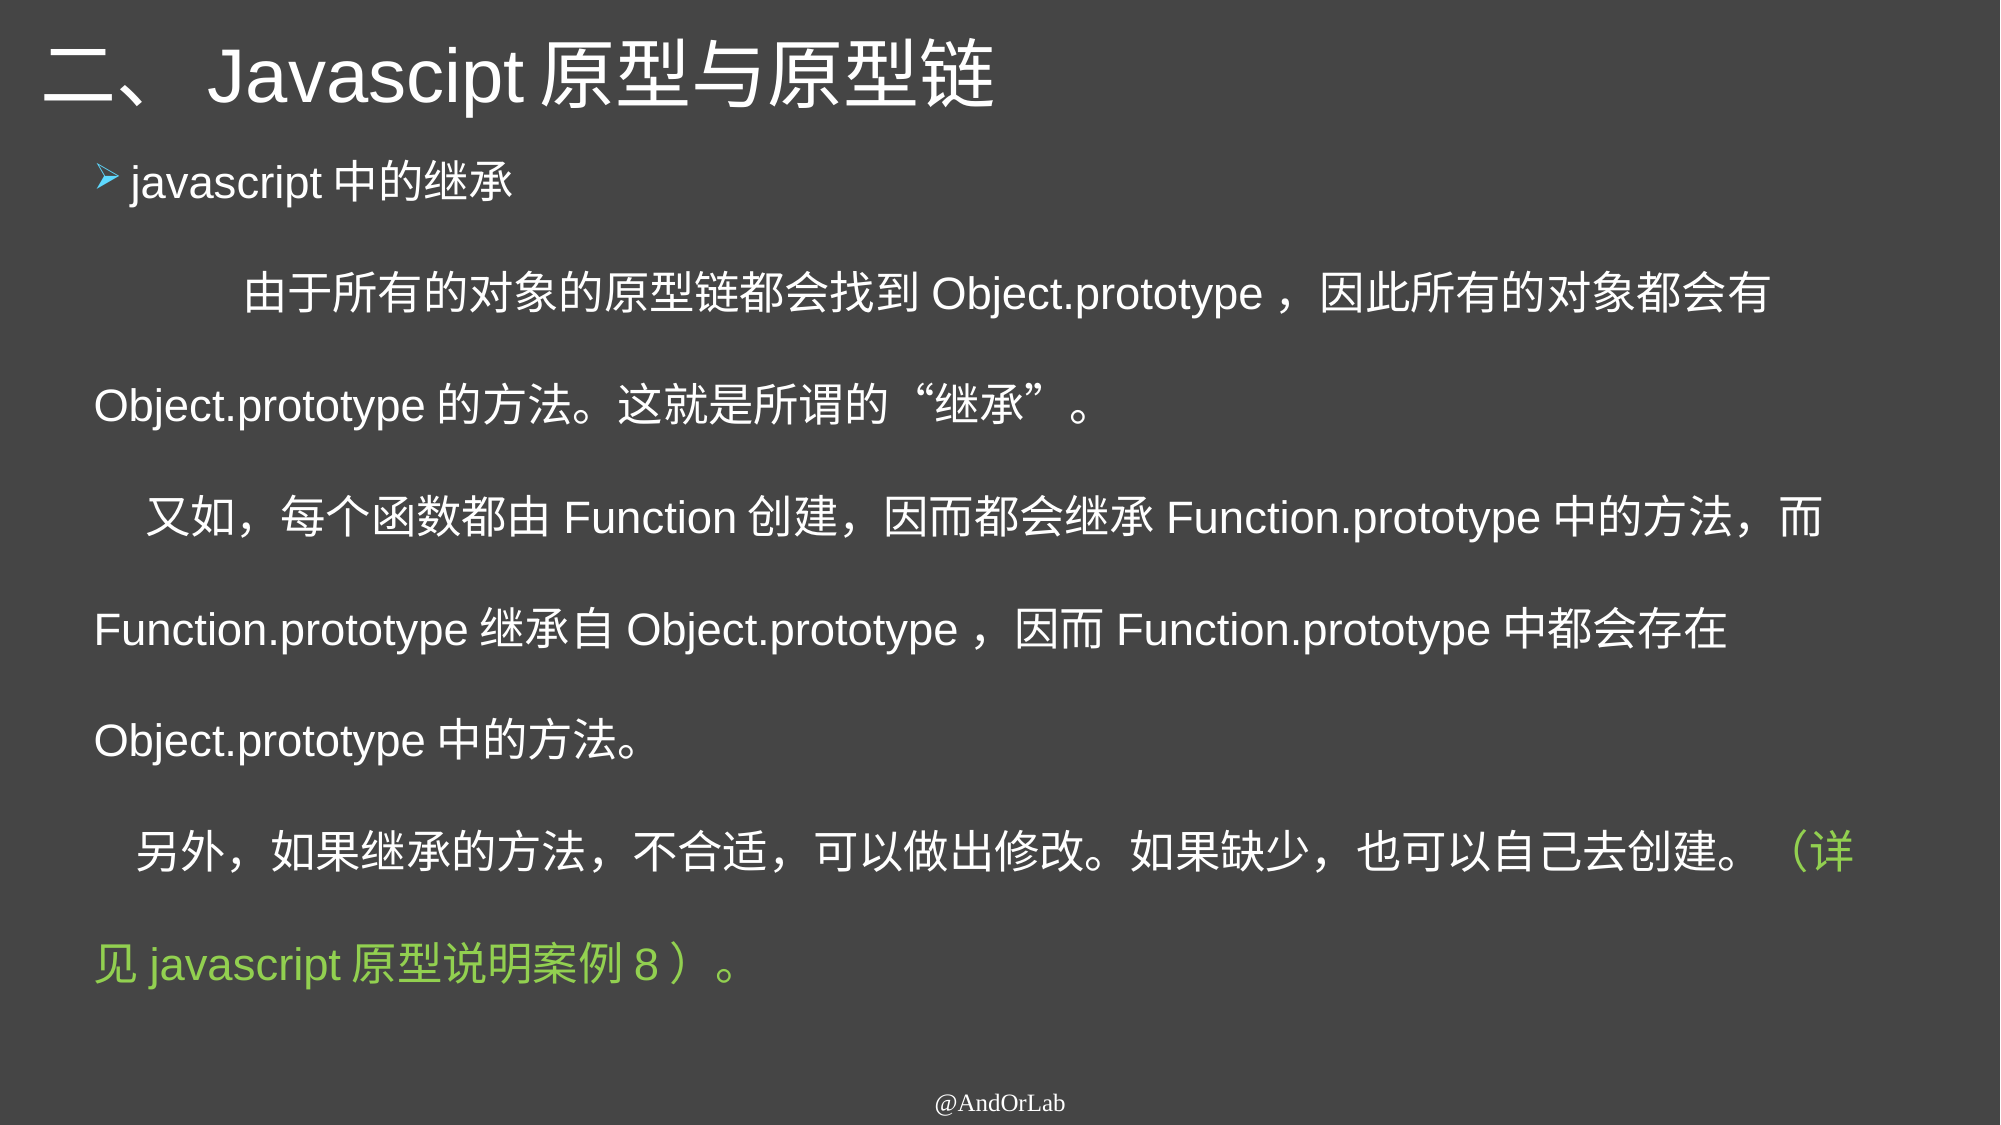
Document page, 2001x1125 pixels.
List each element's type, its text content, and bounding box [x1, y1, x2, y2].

footer @AndOrLab [662, 1079, 1338, 1124]
title 二、Javascipt原型与原型链 [25, 28, 1751, 127]
text_box javascript中的继承 由于所有的对象的原型链都会找到Object.prototype，因此所有的对象都会有 Object.prototype的方法。这就是所谓的“继承”。 又如，每个函数都由Function创建，因而都会继承Function.prototype中的方法，而 Function.prototype继承自Object.prototype，因而Function.prototype中都会存在 Object.prototype中的方法。 另外，如果继承的方法，不合适，可以做出修改。如果缺少，也可以自己去创建。（详 见javascript原型说明案例8）。 [78, 151, 1922, 1055]
